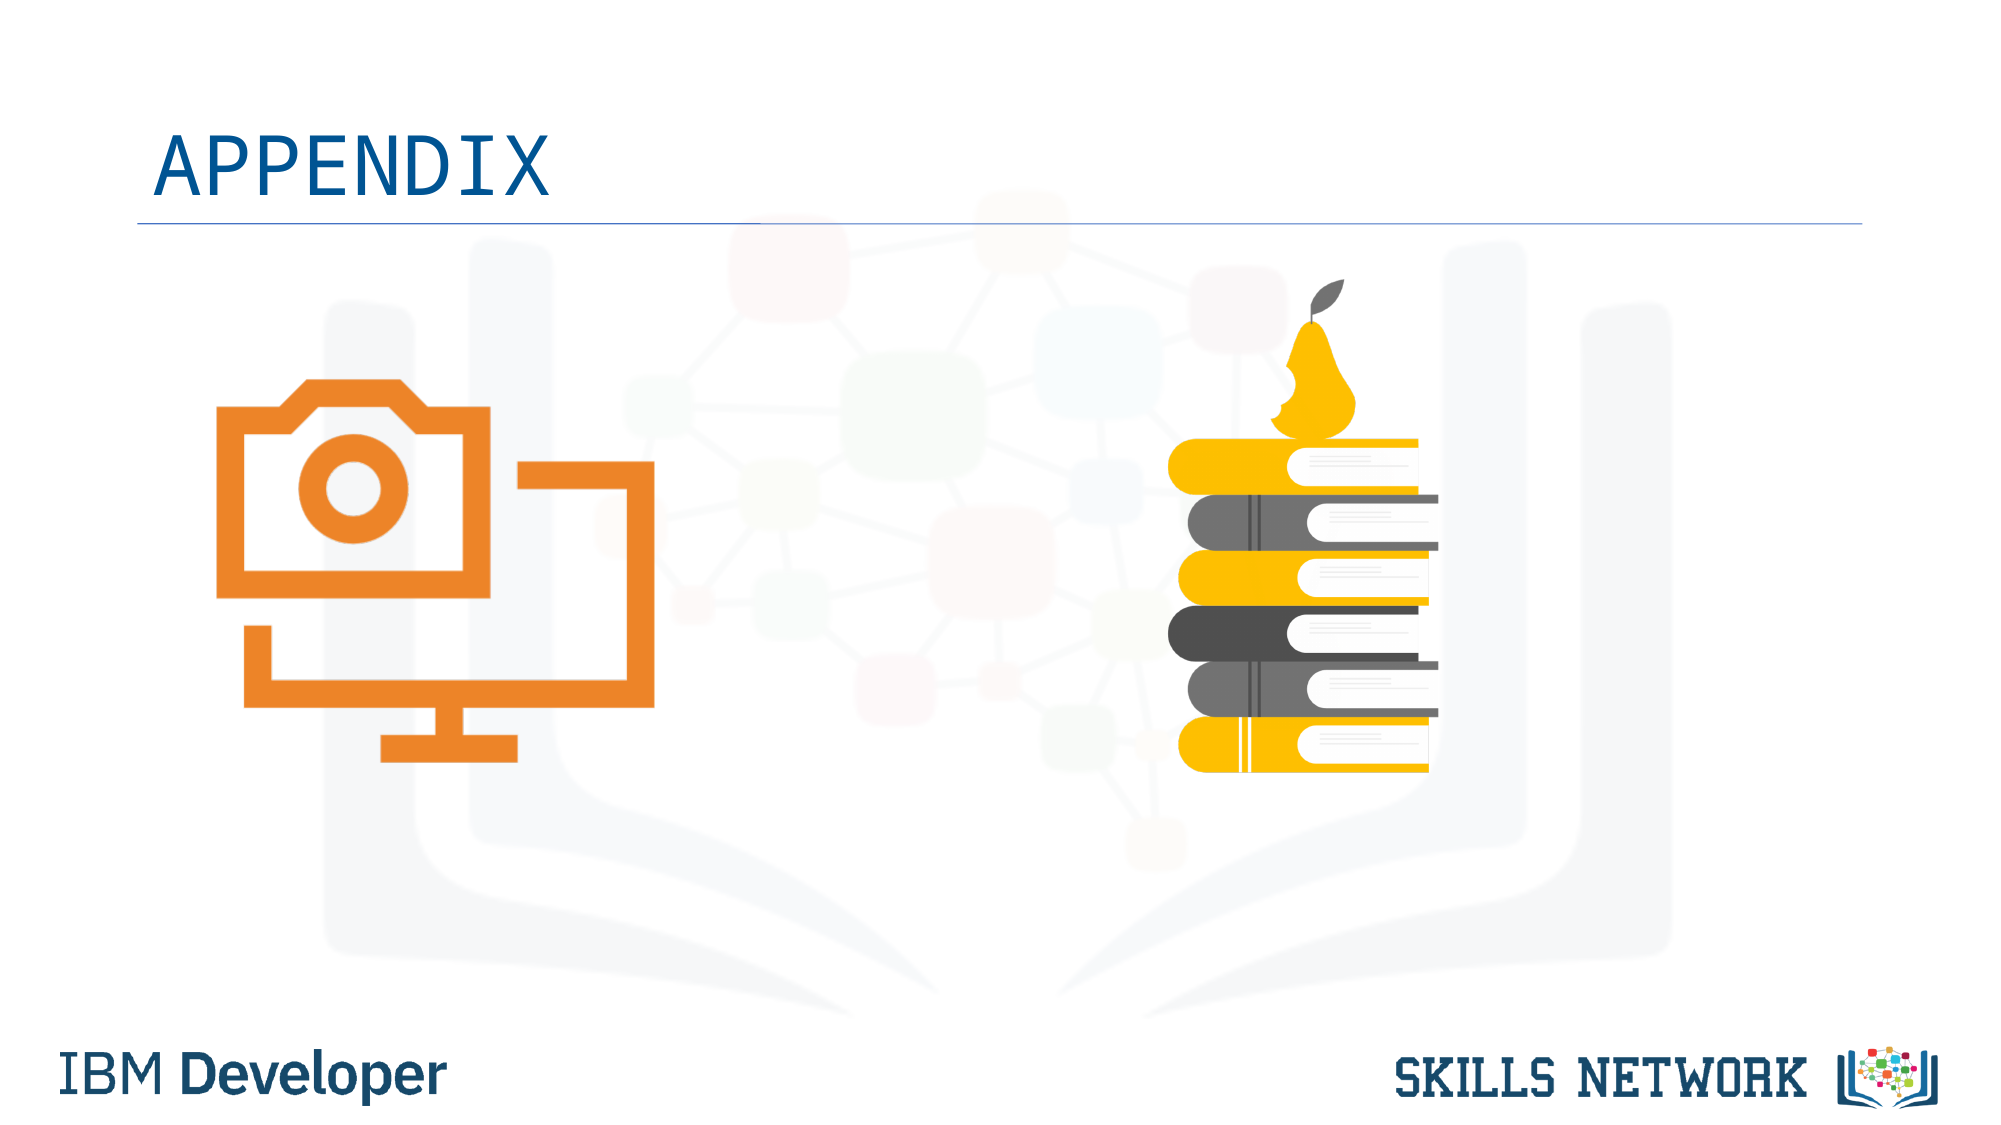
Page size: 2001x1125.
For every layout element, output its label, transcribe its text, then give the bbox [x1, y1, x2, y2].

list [918, 142, 1684, 908]
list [173, 303, 698, 828]
picture [1390, 1045, 1945, 1111]
title APPENDIX [137, 59, 1863, 278]
picture [55, 1045, 459, 1108]
